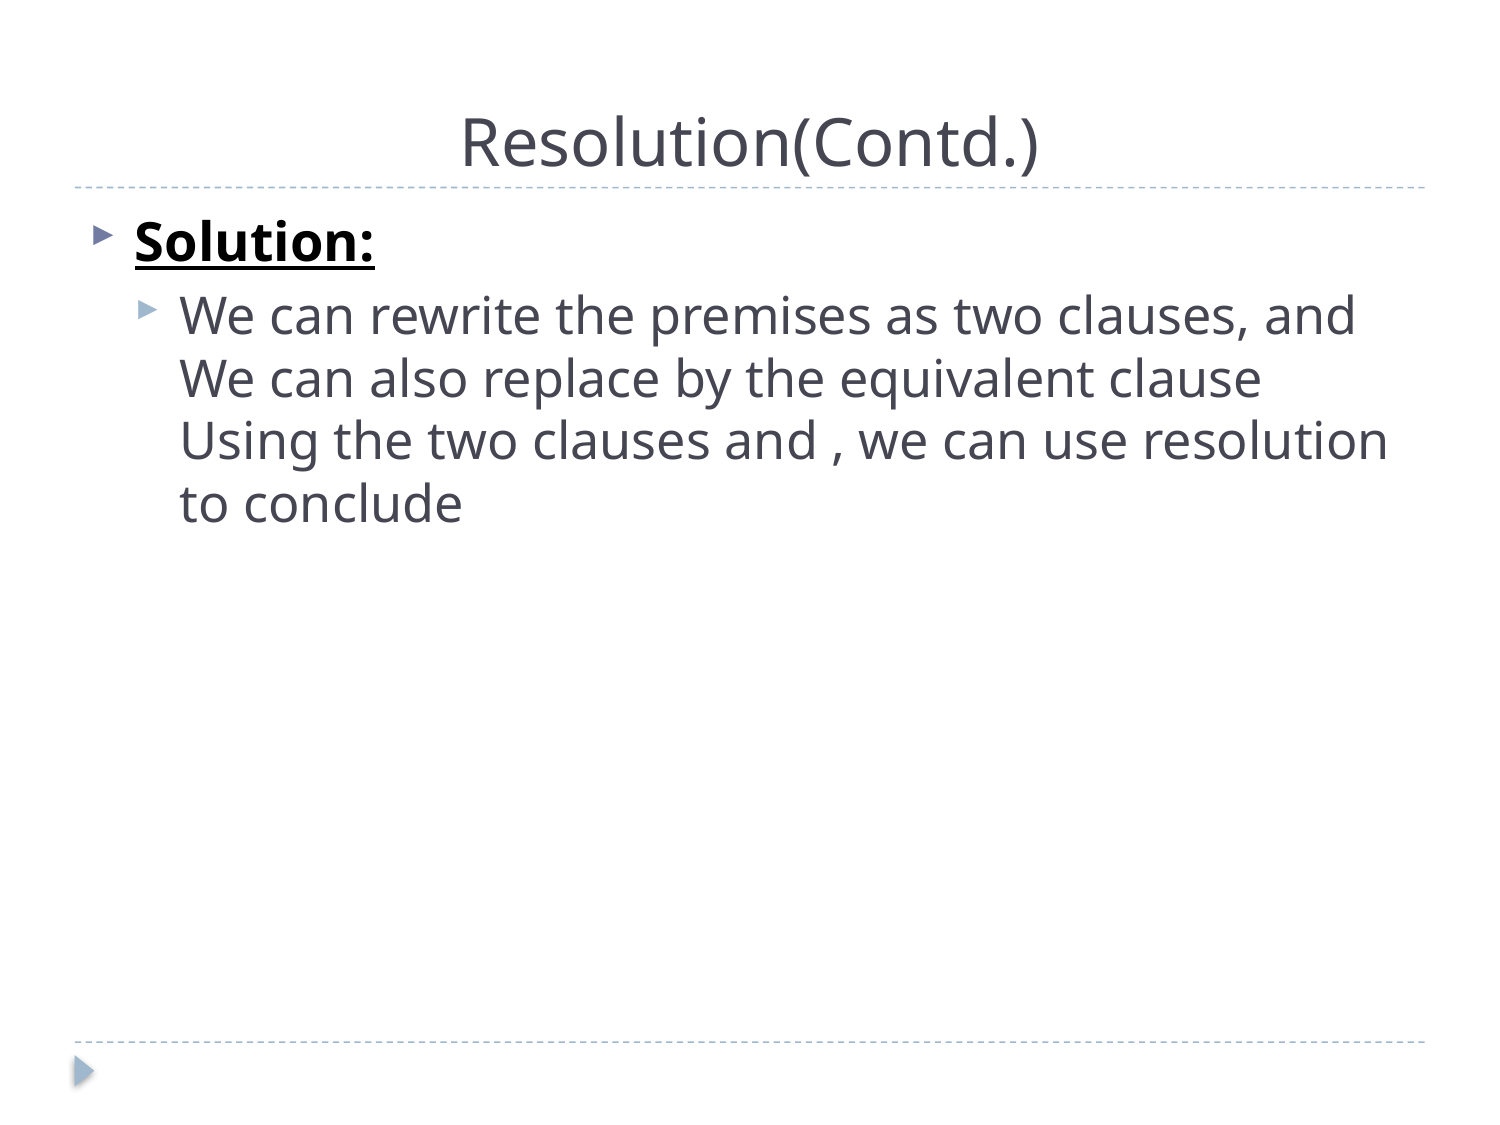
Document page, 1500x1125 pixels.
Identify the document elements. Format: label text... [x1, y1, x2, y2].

title Resolution(Contd.) [75, 24, 1425, 188]
